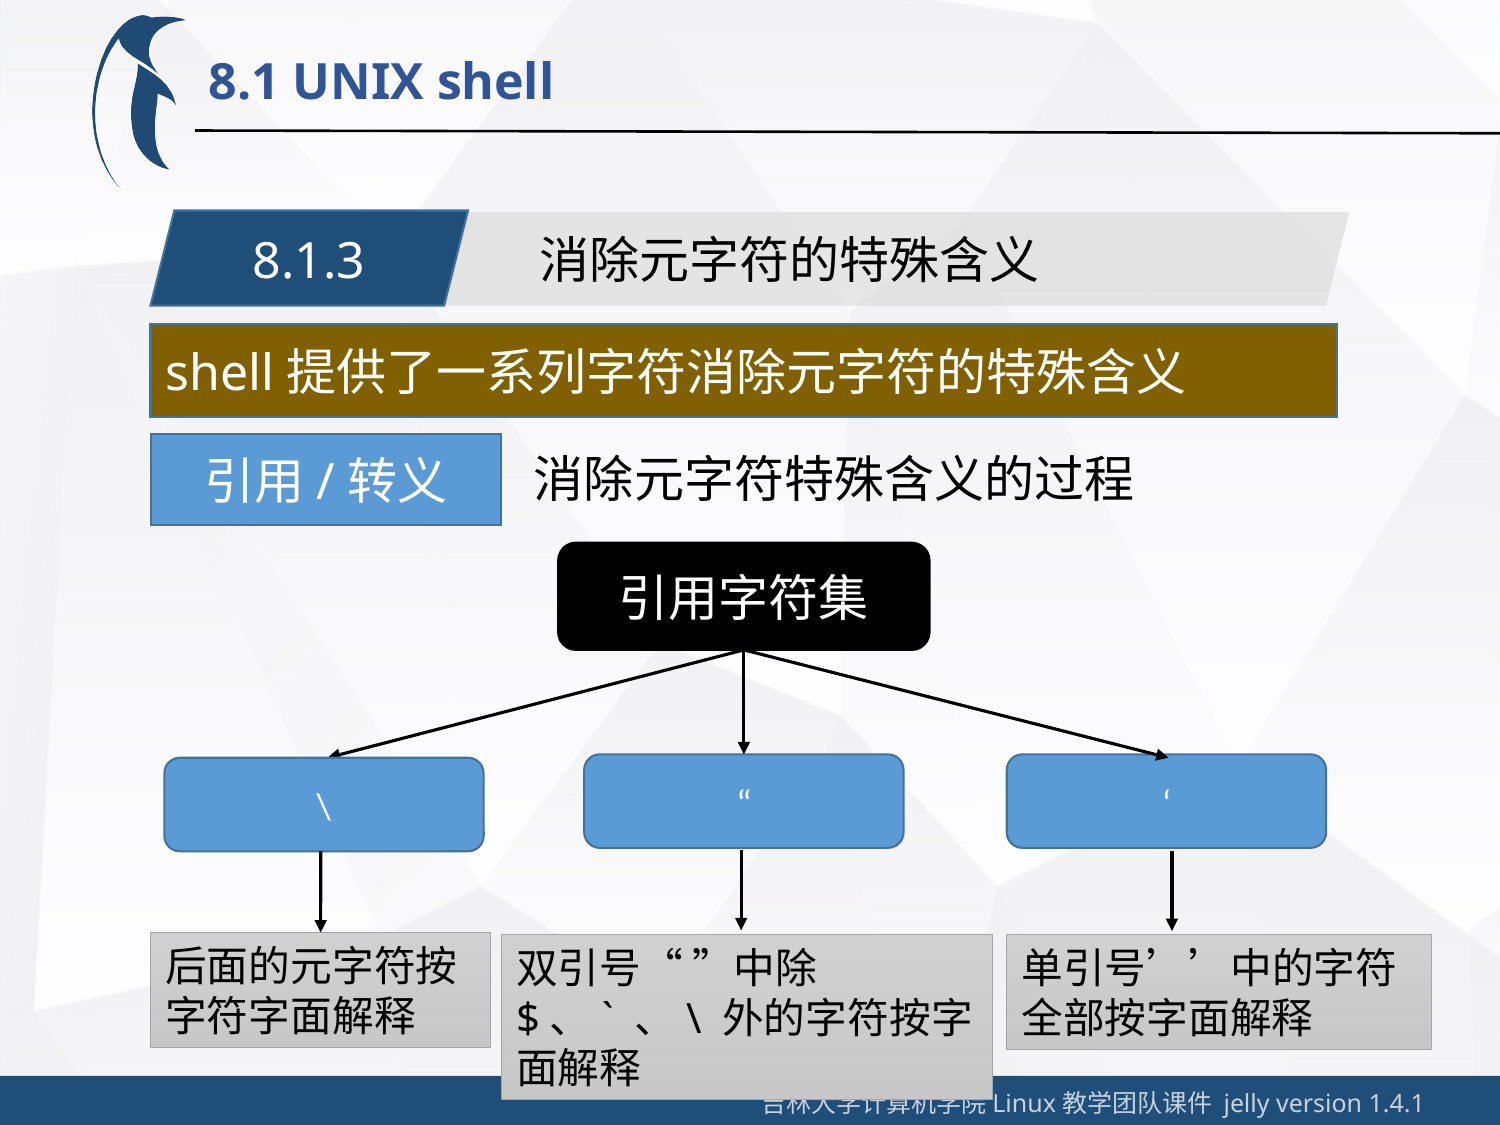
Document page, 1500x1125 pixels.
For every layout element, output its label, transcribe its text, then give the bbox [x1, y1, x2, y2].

text_box shell提供了一系列字符消除元字符的特殊含义 [149, 323, 1338, 418]
text_box 消除元字符特殊含义的过程 [519, 439, 1327, 515]
text_box 消除元字符的特殊含义 [446, 211, 1351, 307]
text_box “ [583, 758, 905, 849]
text_box 后面的元字符按字符字面解释 [150, 932, 491, 1048]
picture [0, 0, 1500, 1075]
text_box 引用/转义 [150, 433, 502, 526]
text_box \ [163, 756, 485, 853]
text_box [327, 649, 743, 758]
text_box ‘ [1005, 753, 1328, 849]
text_box 单引号’’中的字符全部按字面解释 [1006, 934, 1432, 1050]
text_box 8.1.3 [149, 209, 470, 307]
text_box 双引号“ ”中除$、` 、\ 外的字符按字面解释 [501, 934, 993, 1100]
text_box 引用字符集 [557, 541, 931, 649]
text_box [743, 649, 1169, 758]
text_box 8.1 UNIX shell [193, 42, 1026, 118]
